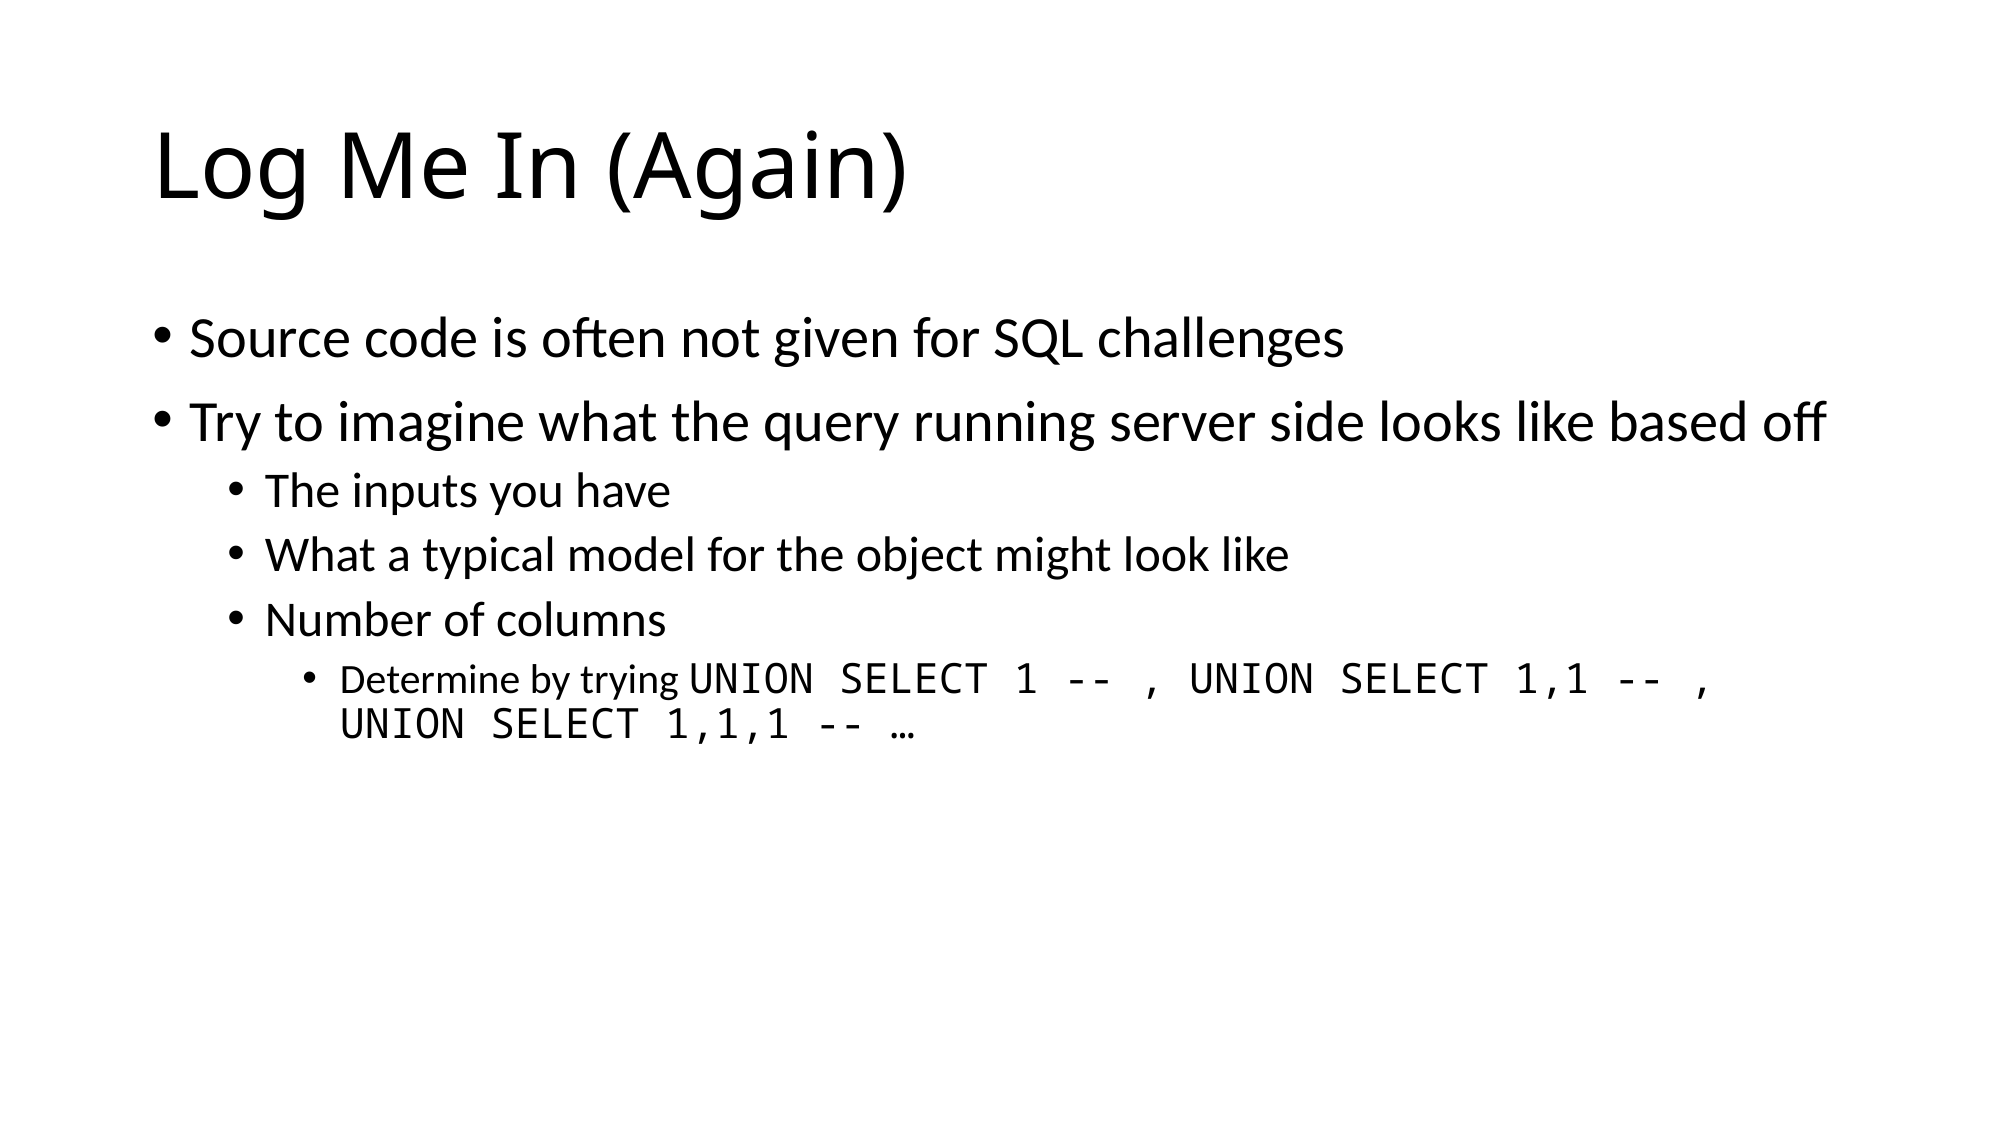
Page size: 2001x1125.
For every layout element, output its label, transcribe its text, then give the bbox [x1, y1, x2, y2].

list Source code is often not given for SQL challenges Try to imagine what the query running server side looks like based off The inputs you have What a typical model for the object might look like Number of columns Determine by trying UNION SELECT 1 -- , UNION SELECT 1,1 -- , UNION SELECT 1,1,1 -- … [137, 299, 1863, 1014]
title Log Me In (Again) [137, 59, 1863, 278]
